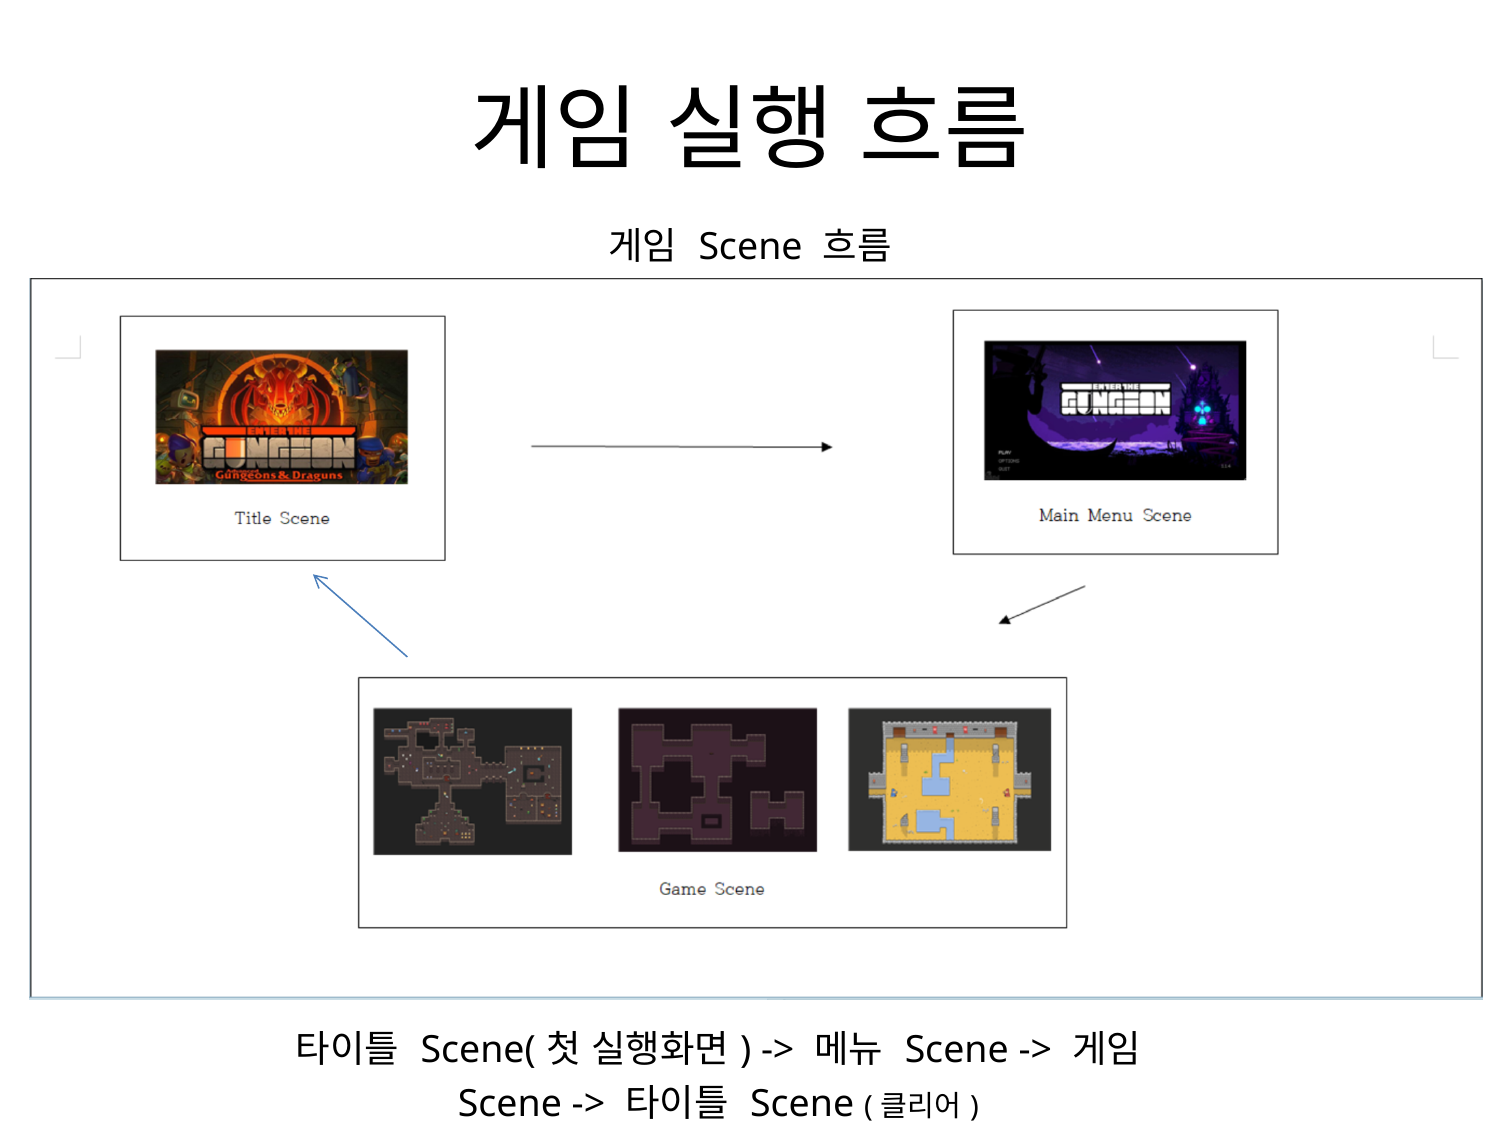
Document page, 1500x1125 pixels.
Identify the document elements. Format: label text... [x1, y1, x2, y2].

title 게임 실행 흐름 [75, 30, 1425, 219]
picture [29, 278, 1483, 1000]
table_header 타이틀 Scene(첫 실행화면) -> 메뉴 Scene -> 게임 Scene -> 타이틀 Scene (클리어) [218, 1011, 1218, 1125]
table_header 게임 Scene 흐름 [250, 208, 1250, 277]
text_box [312, 573, 408, 658]
